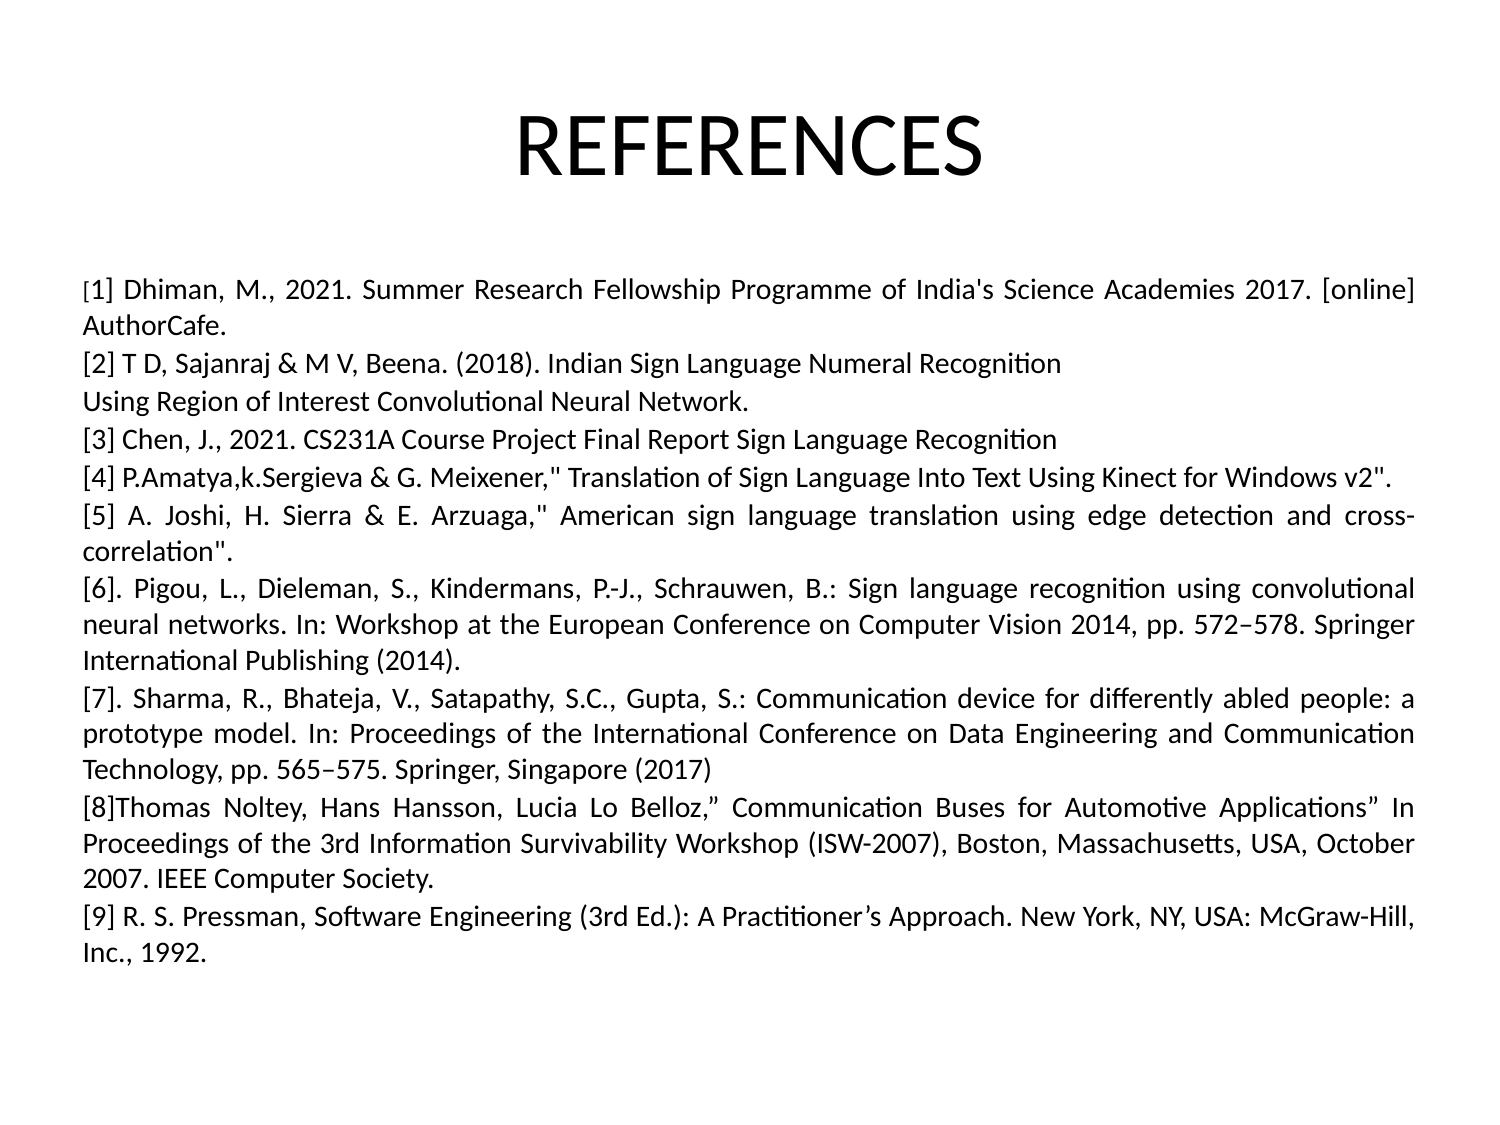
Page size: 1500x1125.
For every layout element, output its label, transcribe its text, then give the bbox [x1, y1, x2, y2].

list [1] Dhiman, M., 2021. Summer Research Fellowship Programme of India's Science Academies 2017. [online] AuthorCafe. [2] T D, Sajanraj & M V, Beena. (2018). Indian Sign Language Numeral Recognition Using Region of Interest Convolutional Neural Network. [3] Chen, J., 2021. CS231A Course Project Final Report Sign Language Recognition [4] P.Amatya,k.Sergieva & G. Meixener," Translation of Sign Language Into Text Using Kinect for Windows v2". [5] A. Joshi, H. Sierra & E. Arzuaga," American sign language translation using edge detection and cross-correlation". [6]. Pigou, L., Dieleman, S., Kindermans, P.-J., Schrauwen, B.: Sign language recognition using convolutional neural networks. In: Workshop at the European Conference on Computer Vision 2014, pp. 572–578. Springer International Publishing (2014). [7]. Sharma, R., Bhateja, V., Satapathy, S.C., Gupta, S.: Communication device for differently abled people: a prototype model. In: Proceedings of the International Conference on Data Engineering and Communication Technology, pp. 565–575. Springer, Singapore (2017) [8]Thomas Noltey, Hans Hansson, Lucia Lo Belloz,” Communication Buses for Automotive Applications” In Proceedings of the 3rd Information Survivability Workshop (ISW-2007), Boston, Massachusetts, USA, October 2007. IEEE Computer Society. [9] R. S. Pressman, Software Engineering (3rd Ed.): A Practitioner’s Approach. New York, NY, USA: McGraw-Hill, Inc., 1992. [75, 262, 1425, 1005]
title REFERENCES [75, 45, 1425, 233]
